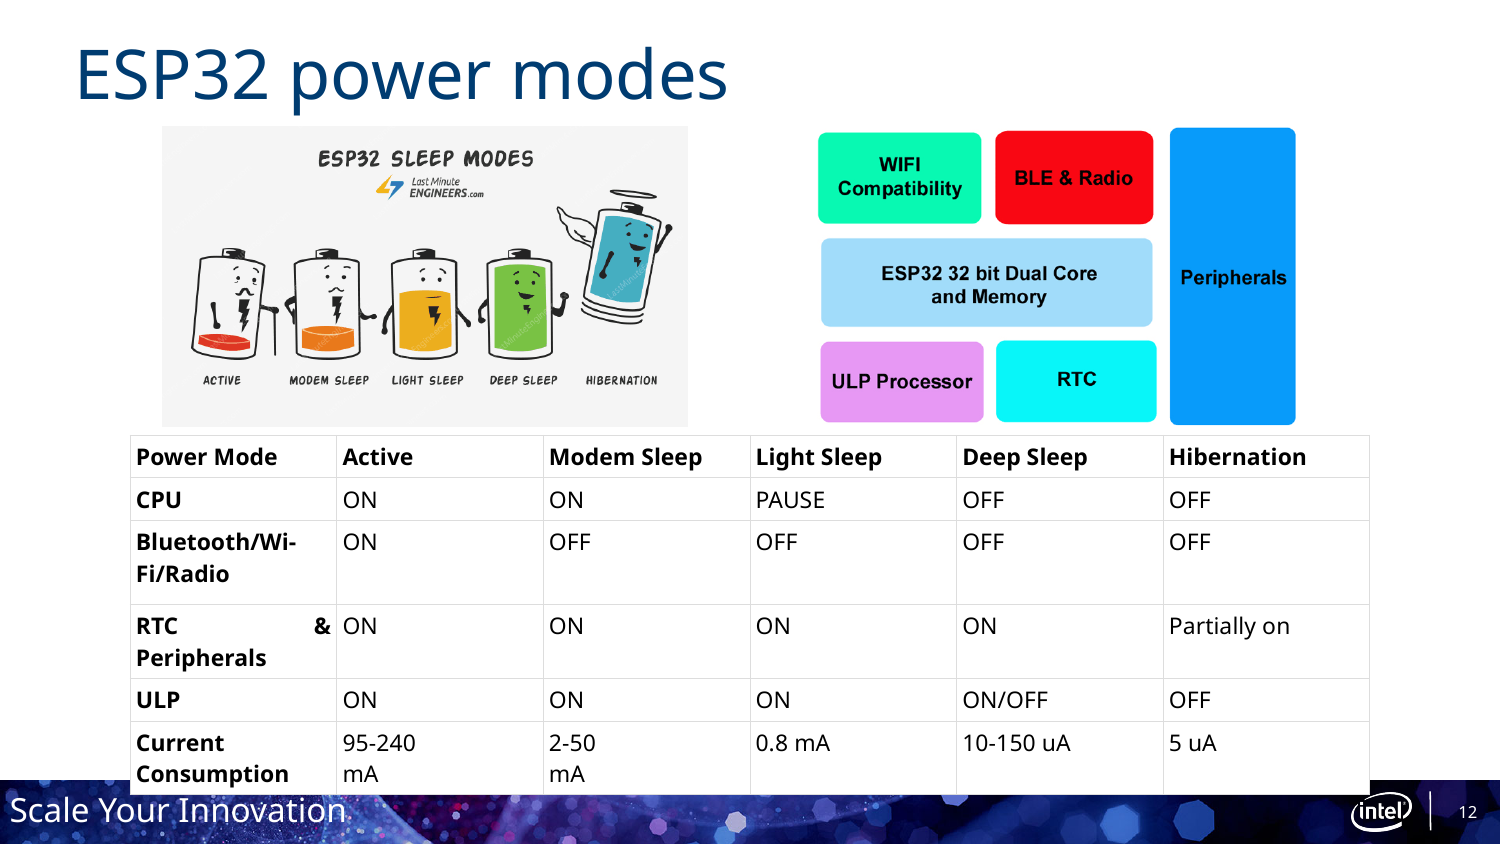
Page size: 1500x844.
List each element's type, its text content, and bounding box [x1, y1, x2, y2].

table_cell RTC & Peripherals [131, 605, 336, 678]
slide_number 12 [1127, 791, 1478, 837]
table_cell 2-50 mA [544, 722, 750, 794]
table_cell ULP [131, 679, 336, 721]
table_cell OFF [957, 478, 1163, 520]
table_cell ON [337, 605, 543, 678]
table_cell 5 uA [1164, 722, 1369, 794]
table_cell 10-150 uA [957, 722, 1163, 794]
table_cell OFF [1164, 679, 1369, 721]
table_header Deep Sleep [957, 436, 1163, 477]
table_cell ON [751, 679, 956, 721]
table_cell 95-240 mA [337, 722, 543, 794]
picture [0, 780, 1500, 844]
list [162, 126, 688, 427]
picture [816, 126, 1299, 427]
title ESP32 power modes [74, 50, 1425, 108]
table_cell ON [751, 605, 956, 678]
table_cell ON [544, 679, 750, 721]
table_cell CPU [131, 478, 336, 520]
table_cell ON/OFF [957, 679, 1163, 721]
table_header Active [337, 436, 543, 477]
table_cell OFF [957, 521, 1163, 604]
table_cell Bluetooth/Wi-Fi/Radio [131, 521, 336, 604]
table_cell OFF [1164, 478, 1369, 520]
table_cell ON [337, 679, 543, 721]
table_cell ON [544, 605, 750, 678]
table_cell Partially on [1164, 605, 1369, 678]
table_header Power Mode [131, 436, 336, 477]
table_cell OFF [544, 521, 750, 604]
table_header Light Sleep [751, 436, 956, 477]
table_cell OFF [1164, 521, 1369, 604]
table_header Hibernation [1164, 436, 1369, 477]
table_cell ON [544, 478, 750, 520]
table_cell ON [337, 521, 543, 604]
table_header Modem Sleep [544, 436, 750, 477]
table_cell 0.8 mA [751, 722, 956, 794]
table_cell ON [957, 605, 1163, 678]
table_cell Current Consumption [131, 722, 336, 794]
table_cell ON [337, 478, 543, 520]
table_cell OFF [751, 521, 956, 604]
table_cell PAUSE [751, 478, 956, 520]
